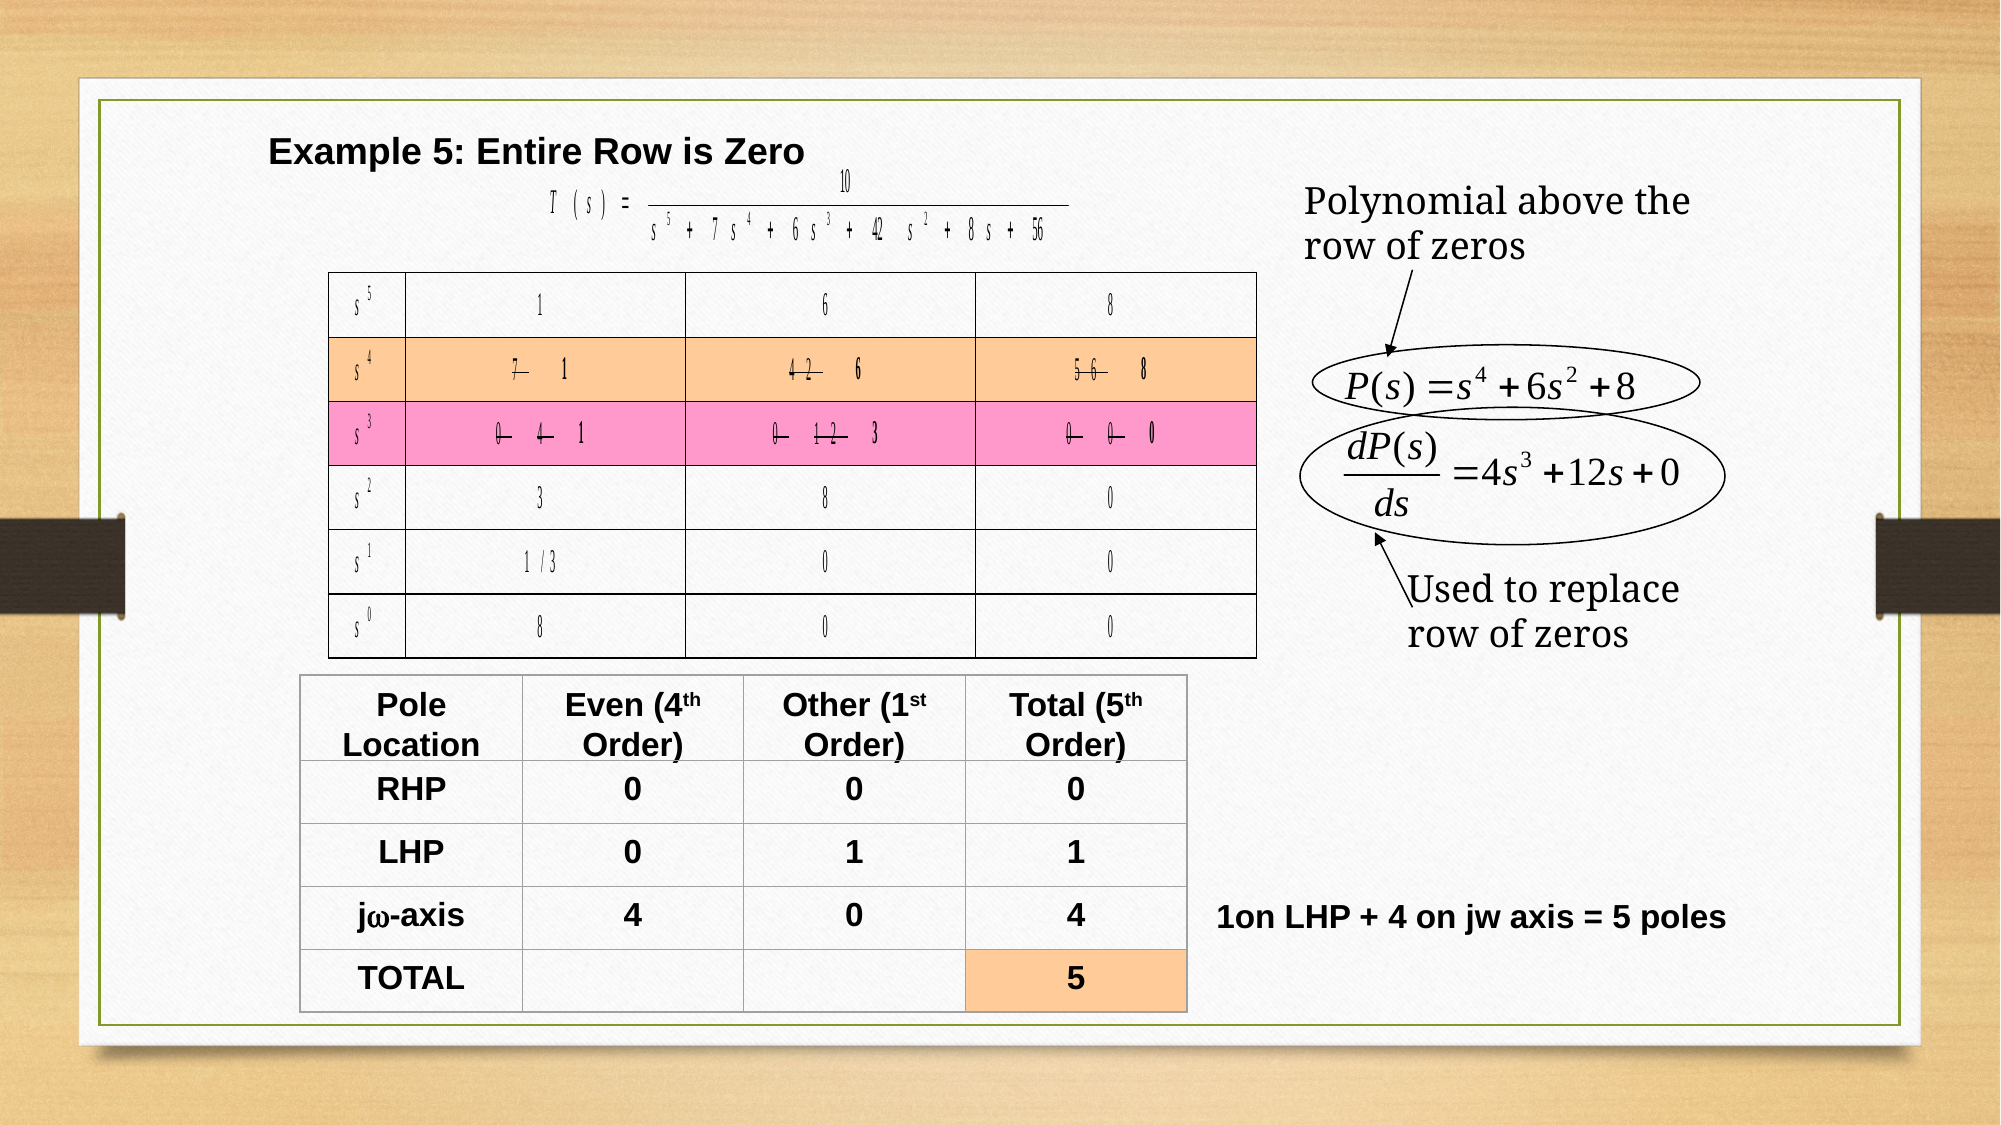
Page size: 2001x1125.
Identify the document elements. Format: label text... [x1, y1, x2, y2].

text_box 1on LHP + 4 on jw axis = 5 poles [1201, 887, 1743, 943]
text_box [327, 159, 1294, 683]
text_box Example 5: Entire Row is Zero [253, 119, 821, 180]
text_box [1299, 169, 1726, 663]
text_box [299, 674, 1188, 1013]
picture [0, 0, 2001, 1125]
